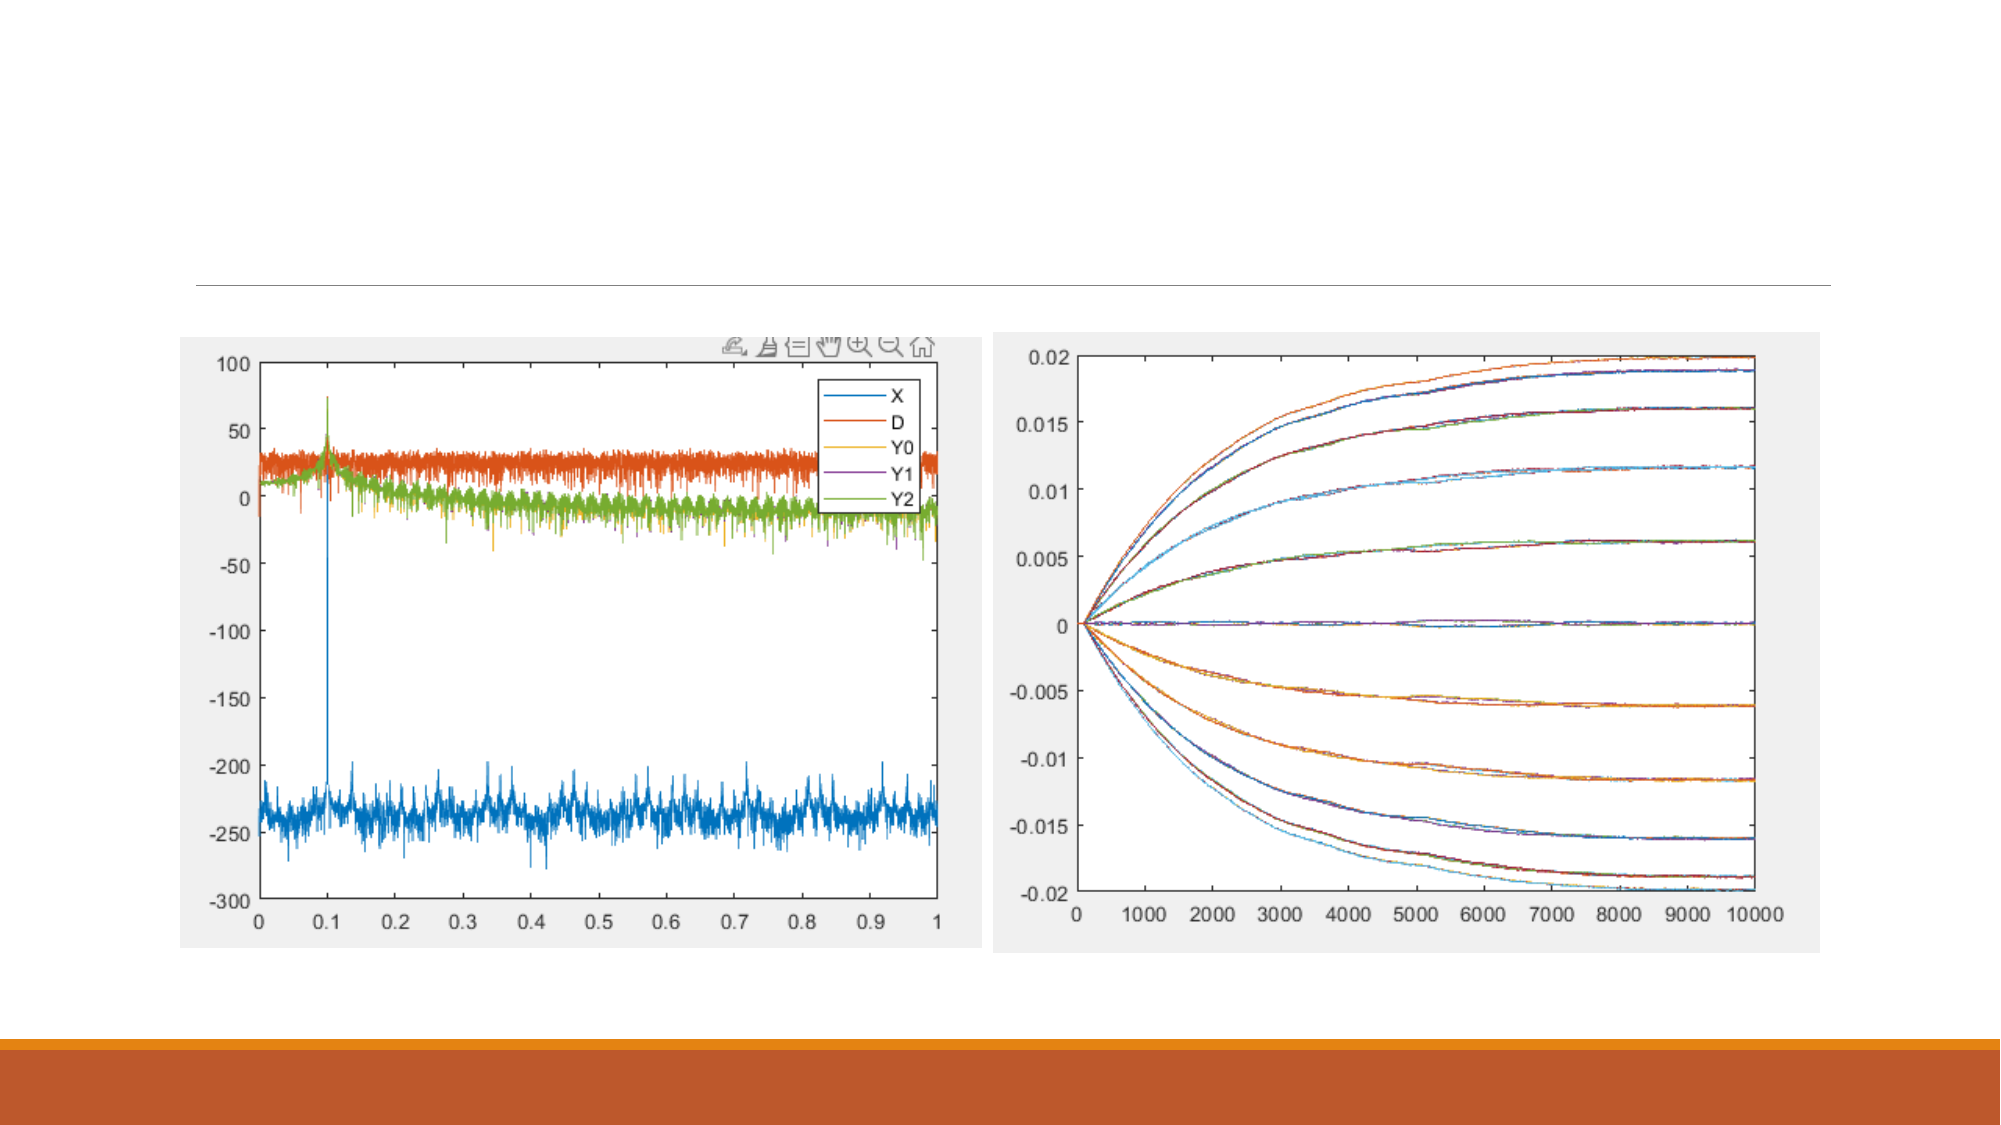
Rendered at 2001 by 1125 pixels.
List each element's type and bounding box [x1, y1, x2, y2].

list [179, 337, 983, 948]
picture [992, 331, 1821, 954]
